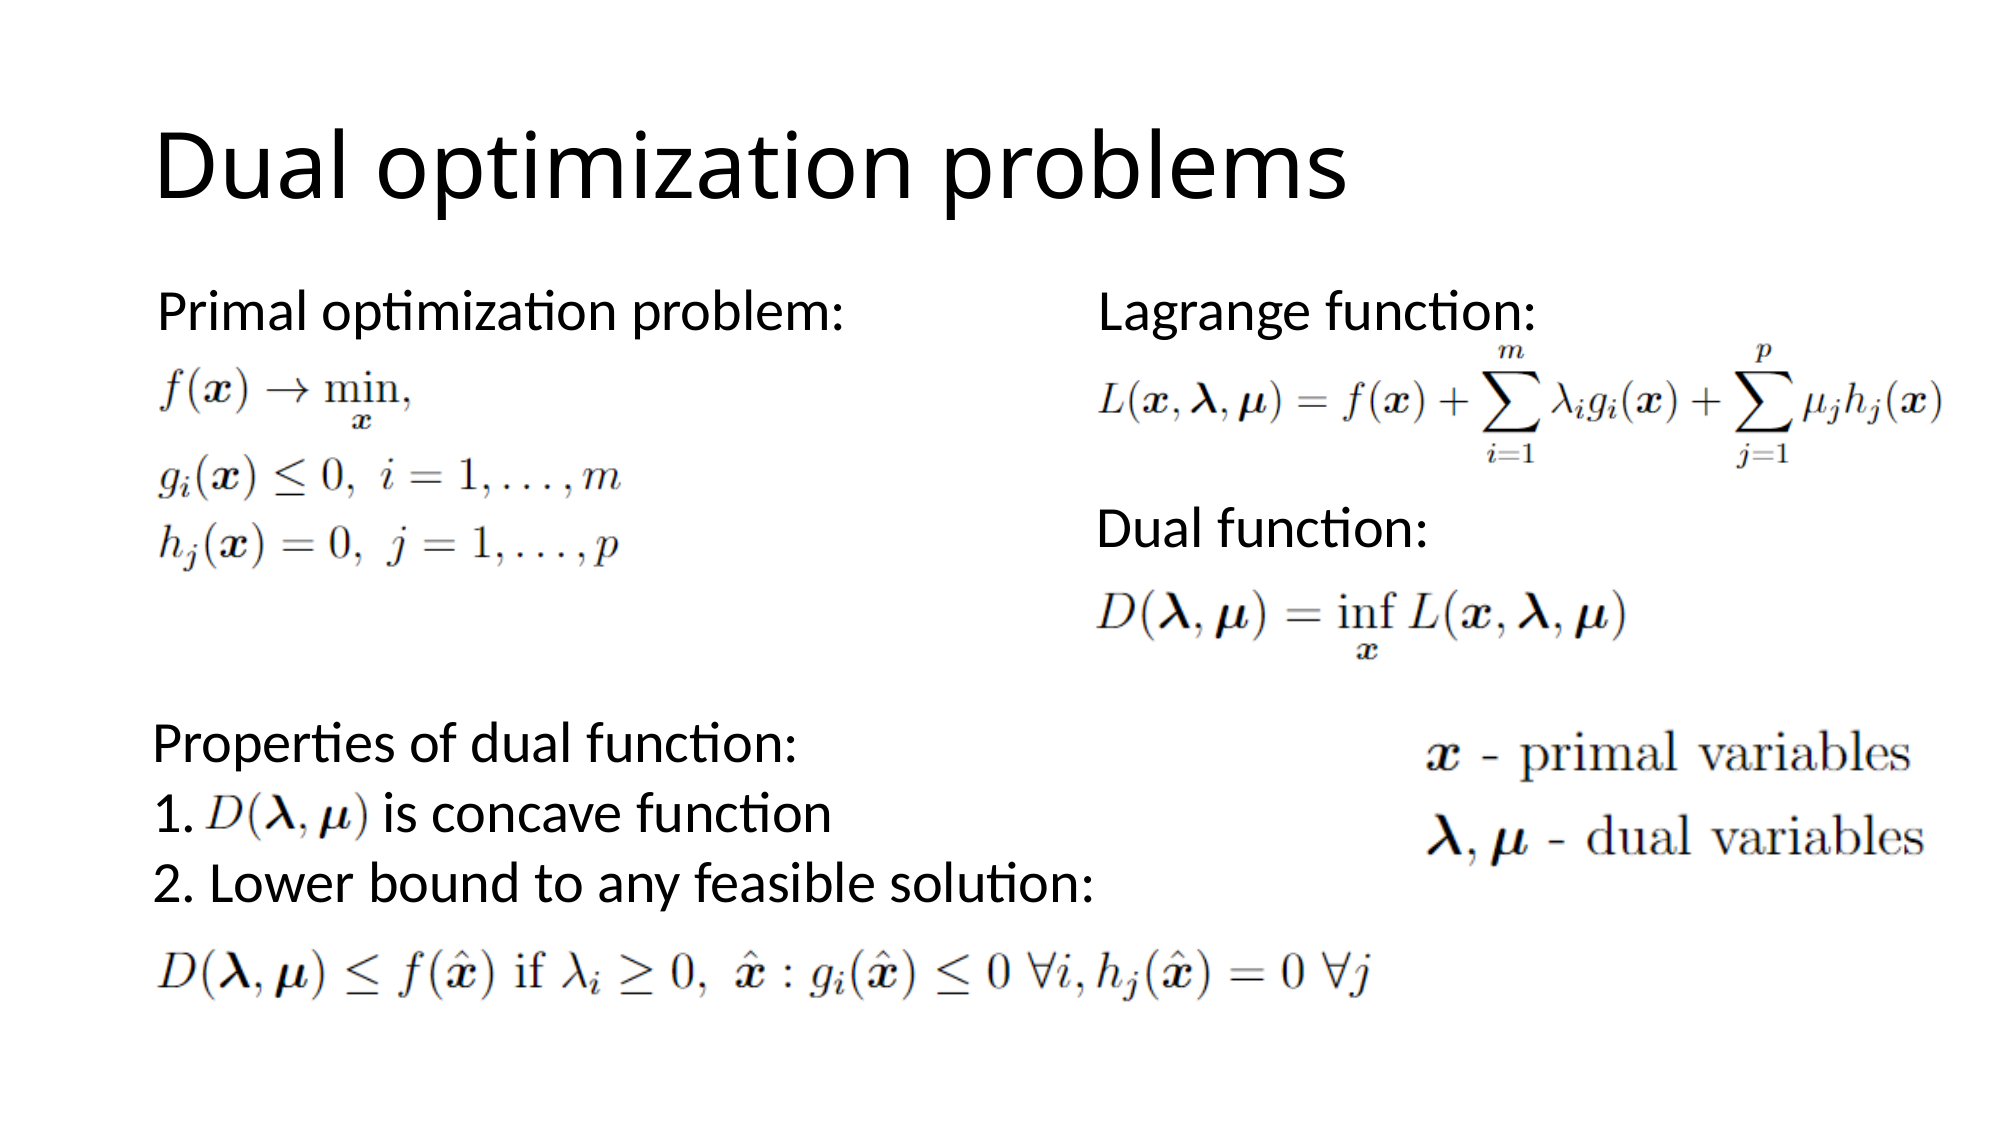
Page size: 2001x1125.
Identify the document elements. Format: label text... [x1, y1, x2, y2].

title Dual optimization problems [137, 59, 1863, 278]
picture [1398, 712, 1936, 890]
picture [147, 350, 635, 589]
text_box Properties of dual function: is concave function 2. Lower bound to any feasible solution: [137, 697, 1125, 922]
picture [1083, 571, 1631, 671]
text_box Dual function: [1081, 482, 1445, 567]
picture [201, 781, 375, 847]
picture [1090, 329, 1955, 479]
picture [147, 922, 1383, 1017]
text_box Lagrange function: [1083, 264, 1554, 350]
text_box Primal optimization problem: [142, 264, 862, 350]
